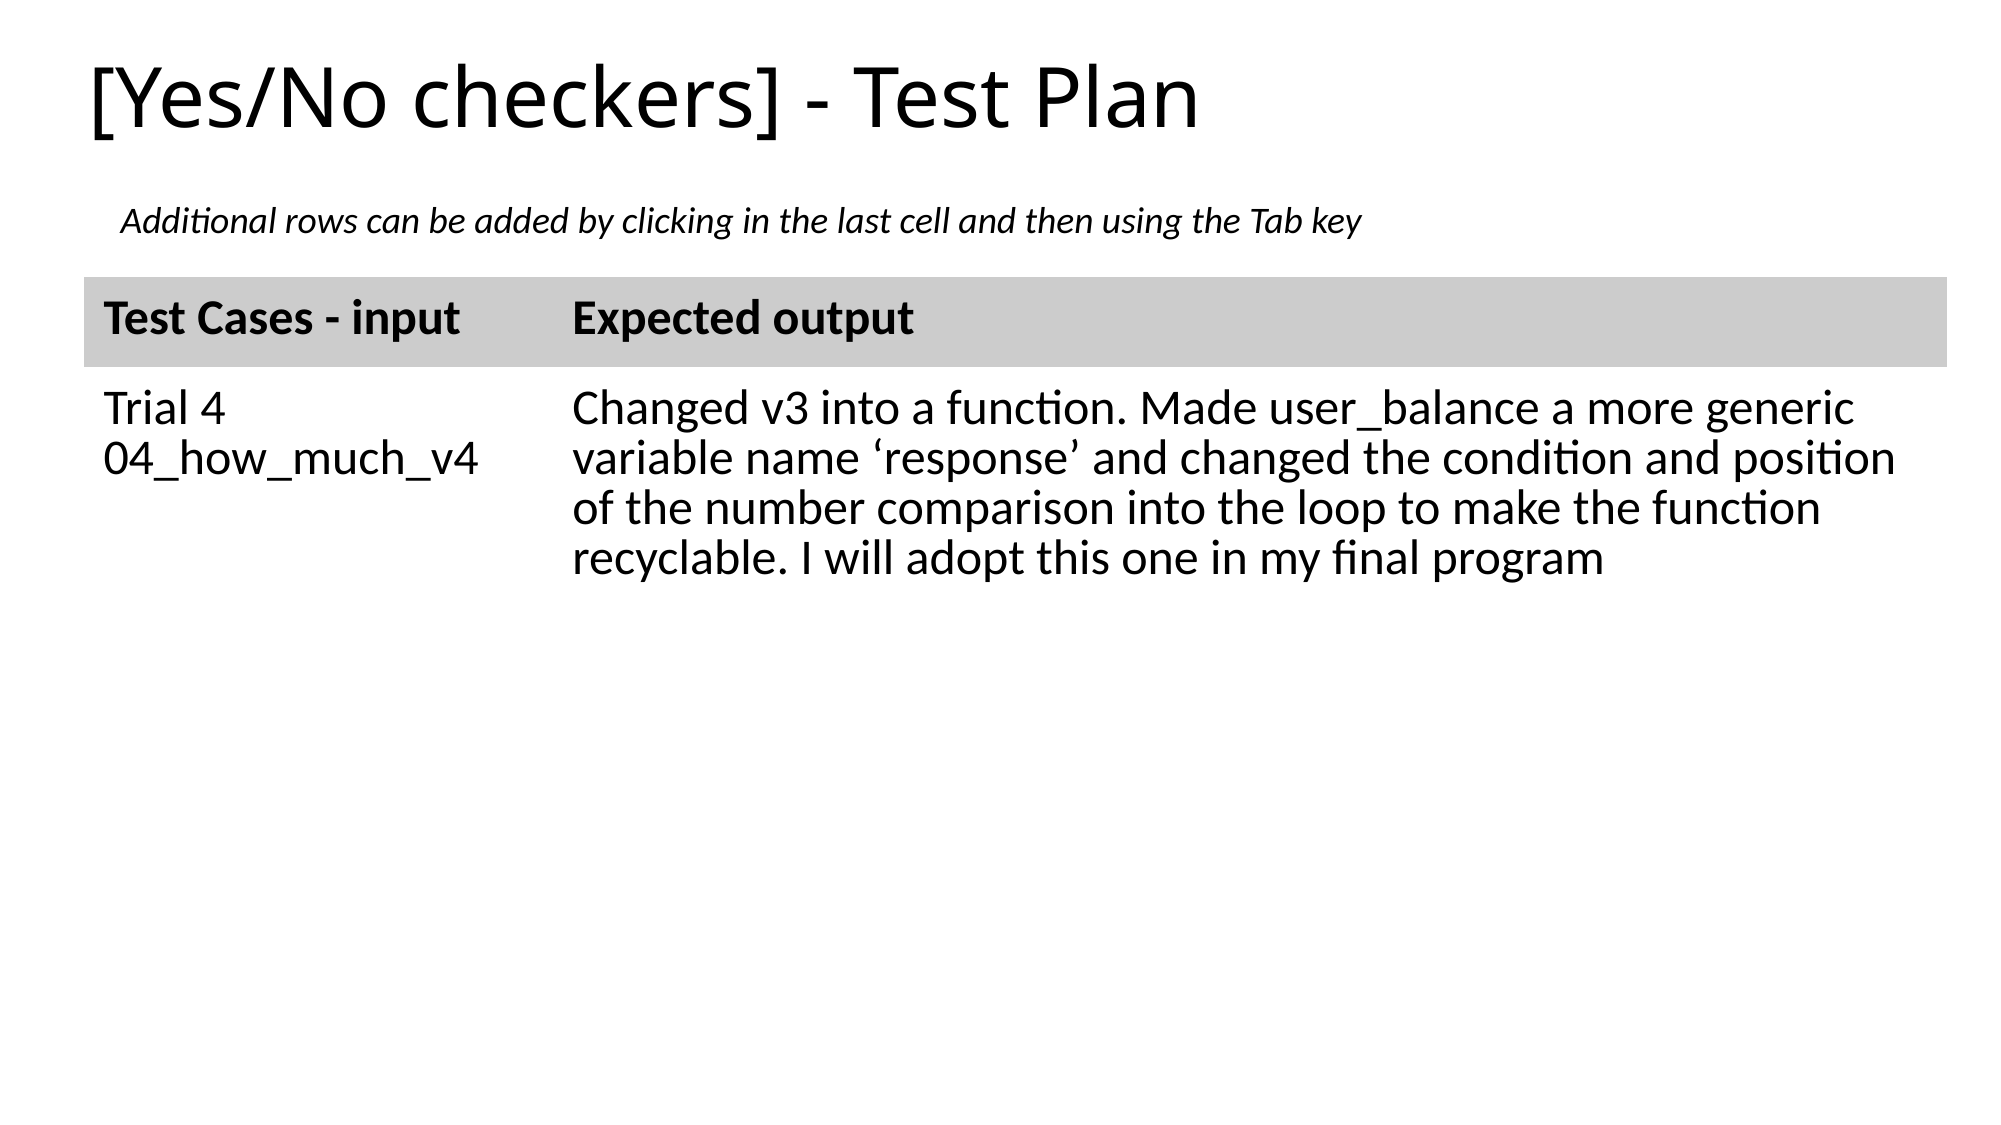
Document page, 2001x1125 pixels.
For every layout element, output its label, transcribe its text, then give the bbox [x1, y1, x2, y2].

table_cell Changed v3 into a function. Made user_balance a more generic variable name ‘response’ and changed the condition and position of the number comparison into the loop to make the function recyclable. I will adopt this one in my final program [553, 367, 1947, 607]
title [Yes/No checkers] - Test Plan [68, 35, 1932, 161]
table_header Test Cases - input [84, 277, 553, 367]
table_header Expected output [553, 277, 1947, 367]
table_cell Trial 4 04_how_much_v4 [84, 367, 553, 607]
text_box Additional rows can be added by clicking in the last cell and then using the Tab key [105, 188, 1747, 249]
